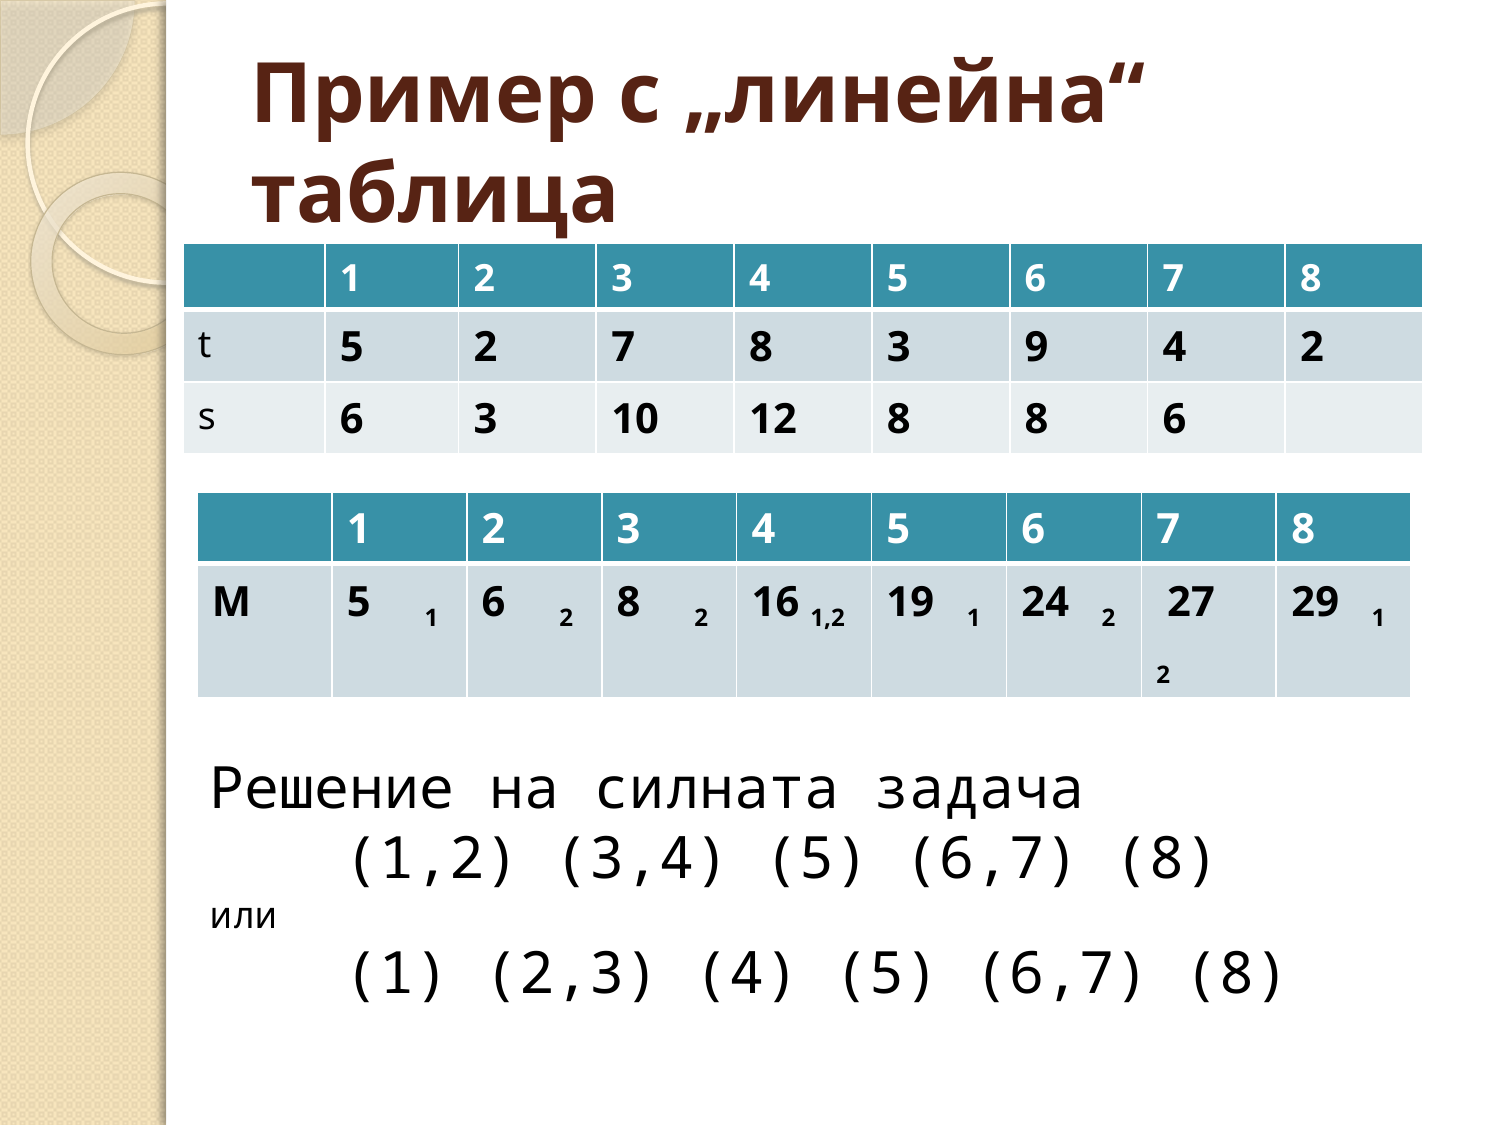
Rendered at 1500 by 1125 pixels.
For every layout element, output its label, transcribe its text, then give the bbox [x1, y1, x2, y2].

table_header 5 [872, 493, 1006, 561]
table_cell [1286, 383, 1422, 453]
table_header [184, 244, 324, 307]
table_header [198, 493, 331, 561]
table_cell 8 [873, 383, 1009, 453]
table_cell 7 [597, 312, 733, 381]
table_cell 3 [873, 312, 1009, 381]
table_cell 10 [597, 383, 733, 453]
table_header 4 [735, 244, 871, 307]
table_cell 4 [1148, 312, 1284, 381]
table_cell 9 [1011, 312, 1147, 381]
table_header 8 [1277, 493, 1410, 561]
table_cell s [184, 383, 324, 453]
table_header 7 [1142, 493, 1275, 561]
table_cell 5 1 [333, 566, 466, 697]
table_cell M [198, 566, 331, 697]
table_header 4 [737, 493, 871, 561]
table_header 6 [1007, 493, 1141, 561]
table_cell 12 [735, 383, 871, 453]
table_cell 8 2 [603, 566, 736, 697]
table_header 1 [333, 493, 466, 561]
table_cell 27 2 [1142, 566, 1275, 697]
table_header 7 [1148, 244, 1284, 307]
table_header 3 [597, 244, 733, 307]
table_cell 8 [735, 312, 871, 381]
table_header 5 [873, 244, 1009, 307]
table_cell 6 [1148, 383, 1284, 453]
table_cell 3 [459, 383, 595, 453]
table_header 3 [603, 493, 736, 561]
table_cell 29 1 [1277, 566, 1410, 697]
table_cell 5 [326, 312, 458, 381]
table_cell 2 [1286, 312, 1422, 381]
table_cell 6 2 [468, 566, 601, 697]
table_header 1 [326, 244, 458, 307]
table_header 2 [468, 493, 601, 561]
table_cell 2 [459, 312, 595, 381]
text_box Решение на силната задача (1,2) (3,4) (5) (6,7) (8) или (1) (2,3) (4) (5) (6,7) (8) [194, 743, 1471, 1013]
title Пример с „линейна“ таблица [235, 45, 1466, 233]
table_header 6 [1011, 244, 1147, 307]
table_cell 6 [326, 383, 458, 453]
table_cell 19 1 [872, 566, 1006, 697]
table_cell t [184, 312, 324, 381]
table_cell 8 [1011, 383, 1147, 453]
list [29, 243, 1388, 1094]
table_cell 16 1,2 [737, 566, 871, 697]
table_cell 24 2 [1007, 566, 1141, 697]
table_header 8 [1286, 244, 1422, 307]
table_header 2 [459, 244, 595, 307]
